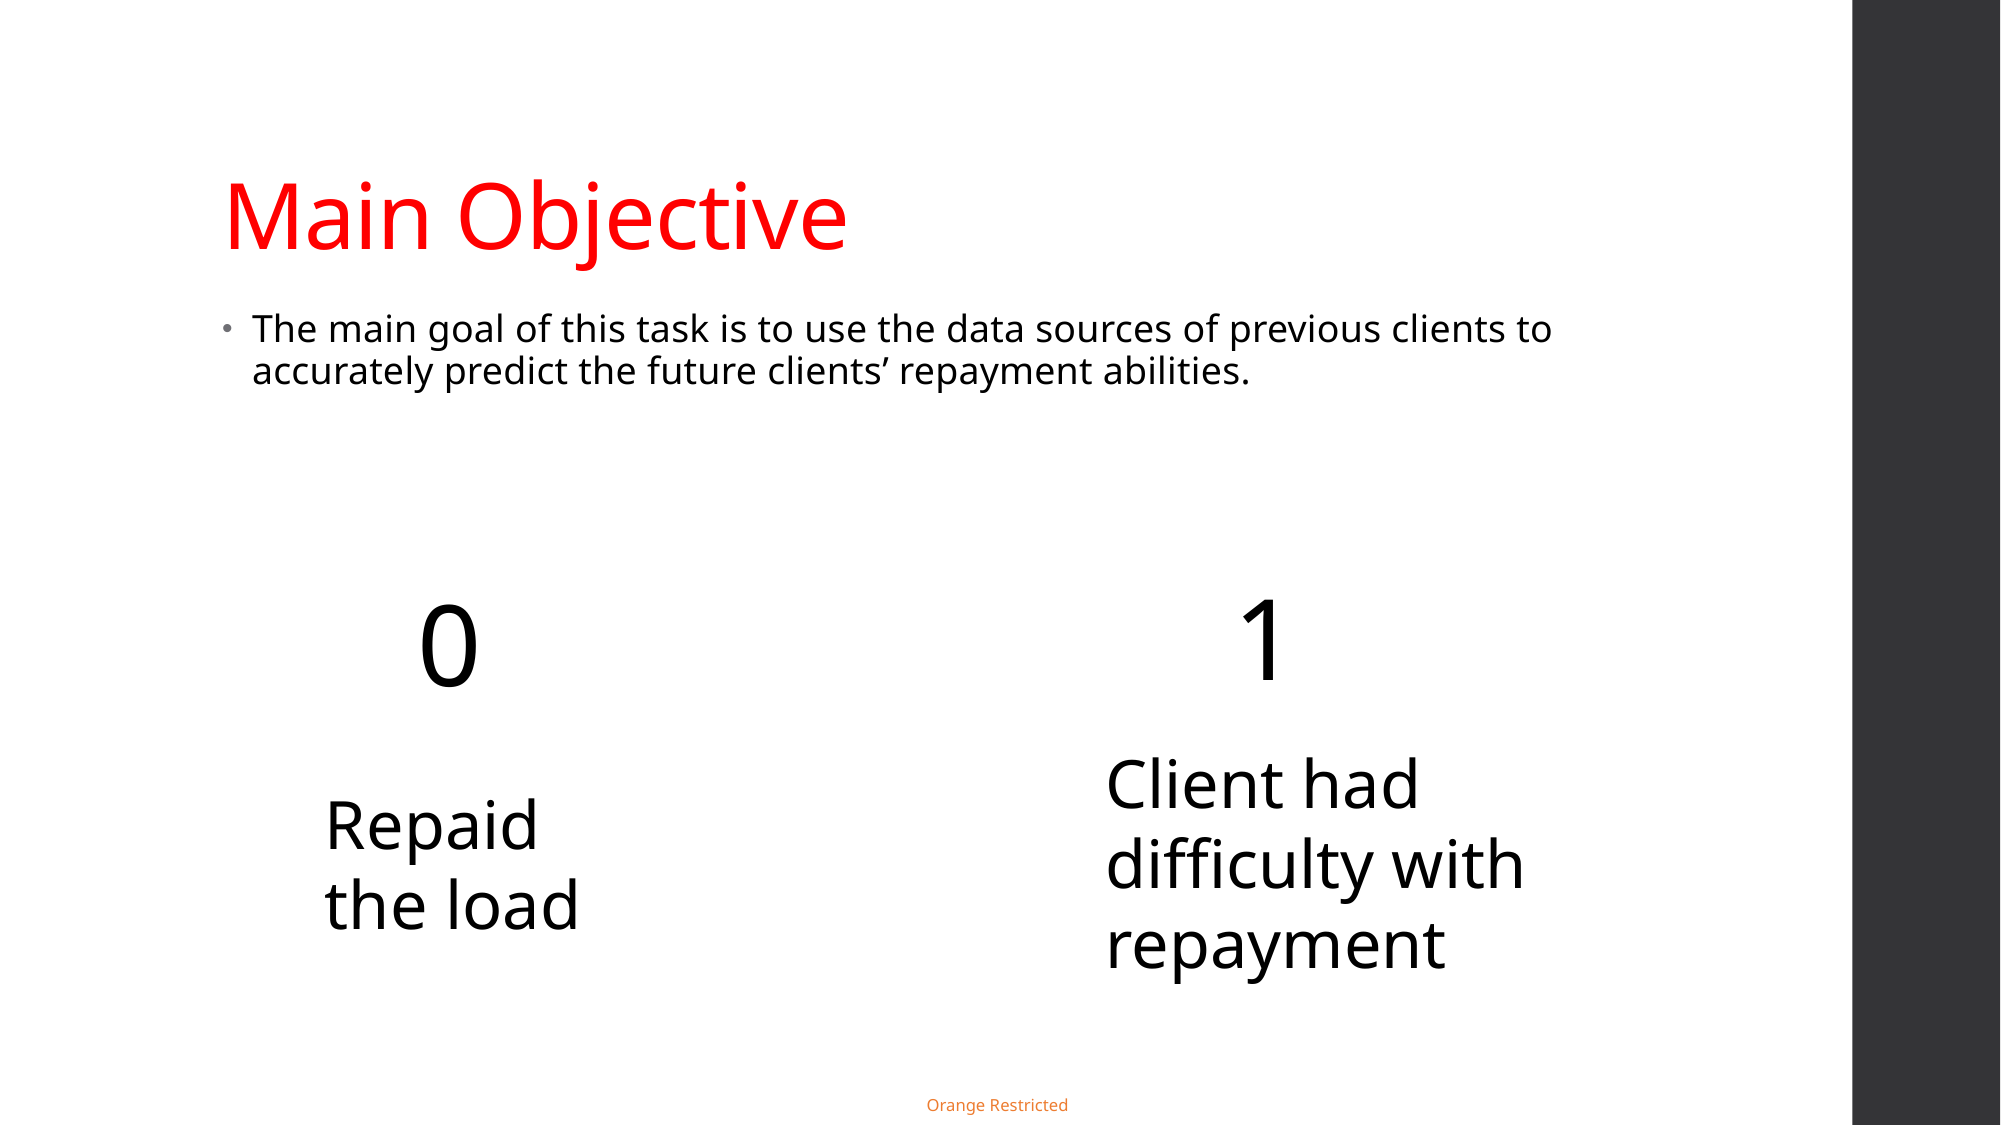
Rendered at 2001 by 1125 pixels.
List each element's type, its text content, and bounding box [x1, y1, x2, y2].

list The main goal of this task is to use the data sources of previous clients to accurately predict the future clients’ repayment abilities. [206, 300, 1617, 1015]
text_box 0 [402, 566, 527, 717]
text_box 1 [1218, 560, 1405, 711]
text_box Repaid the load [310, 775, 620, 951]
text_box Client had difficulty with repayment [1090, 735, 1576, 990]
title Main Objective [206, 60, 1797, 278]
